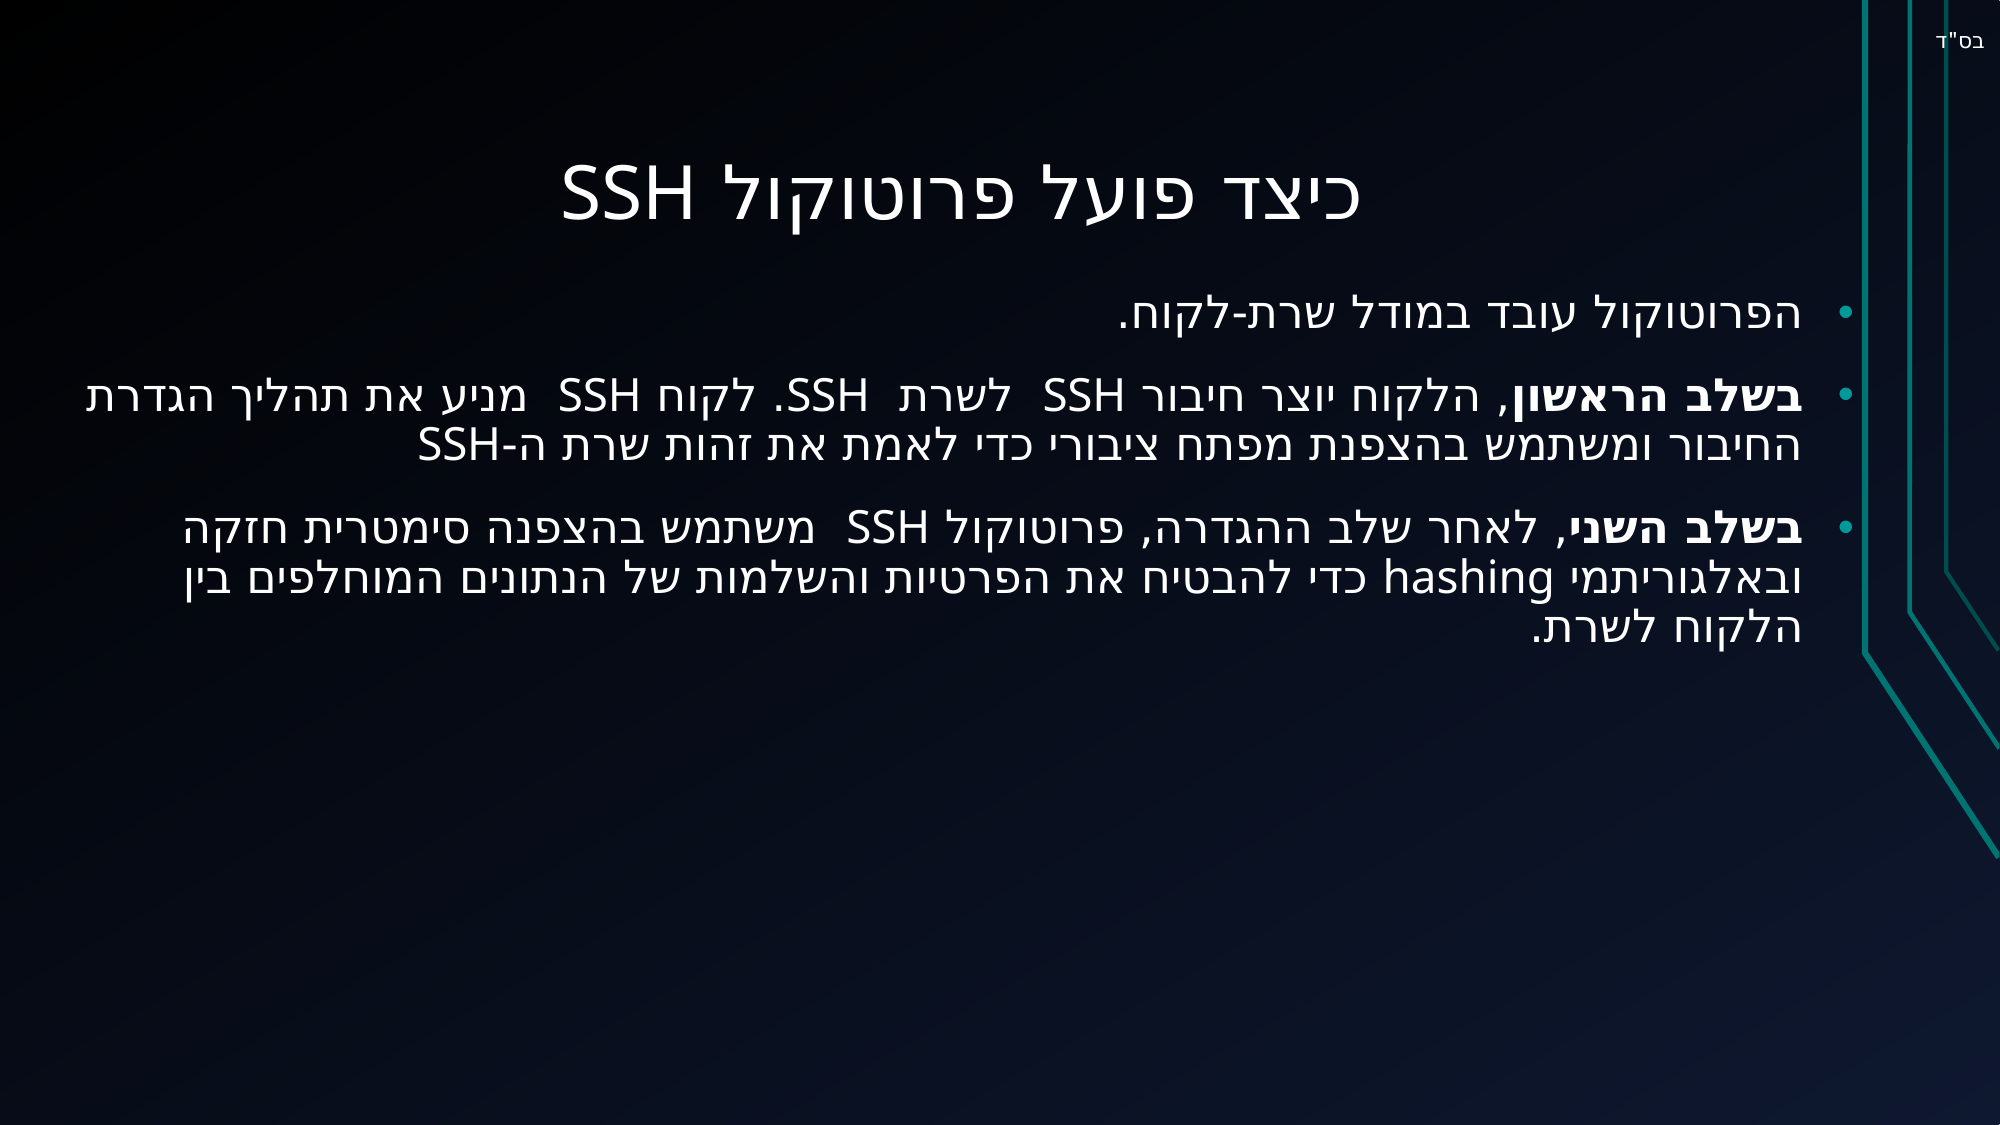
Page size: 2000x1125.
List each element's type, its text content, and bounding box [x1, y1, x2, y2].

list הפרוטוקול עובד במודל שרת-לקוח. בשלב הראשון, הלקוח יוצר חיבור SSH לשרת SSH. לקוח SSH מניע את תהליך הגדרת החיבור ומשתמש בהצפנת מפתח ציבורי כדי לאמת את זהות שרת ה-SSH בשלב השני, לאחר שלב ההגדרה, פרוטוקול SSH משתמש בהצפנה סימטרית חזקה ובאלגוריתמי hashing כדי להבטיח את הפרטיות והשלמות של הנתונים המוחלפים בין הלקוח לשרת. [31, 279, 1874, 1012]
title כיצד פועל פרוטוקול SSH [112, 45, 1812, 246]
text_box בס"ד [1811, 19, 2000, 61]
